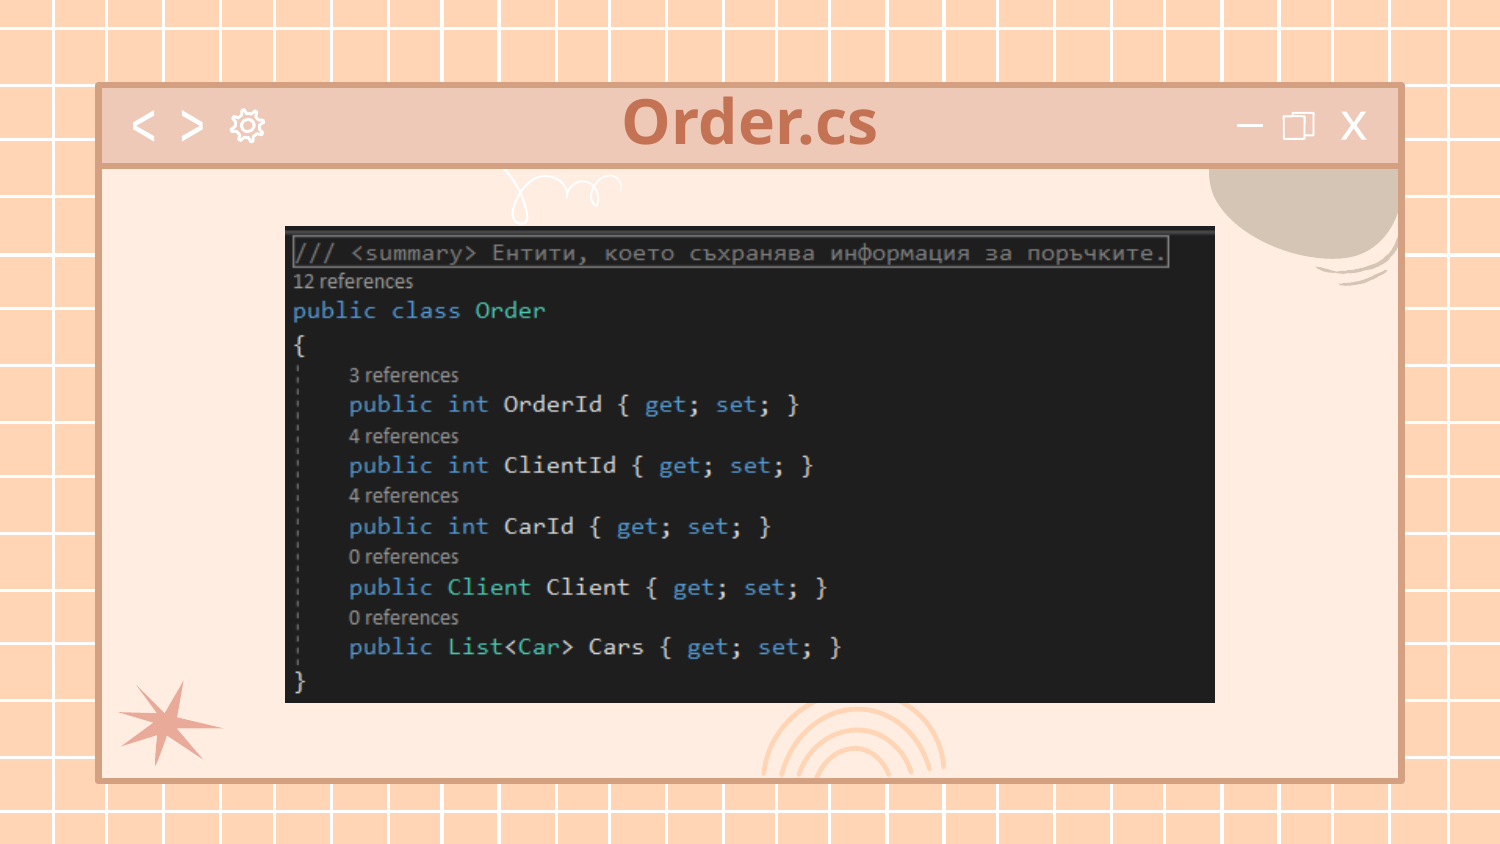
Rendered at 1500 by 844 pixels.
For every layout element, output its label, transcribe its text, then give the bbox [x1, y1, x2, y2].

picture [285, 226, 1215, 704]
title Order.cs [118, 72, 1382, 167]
